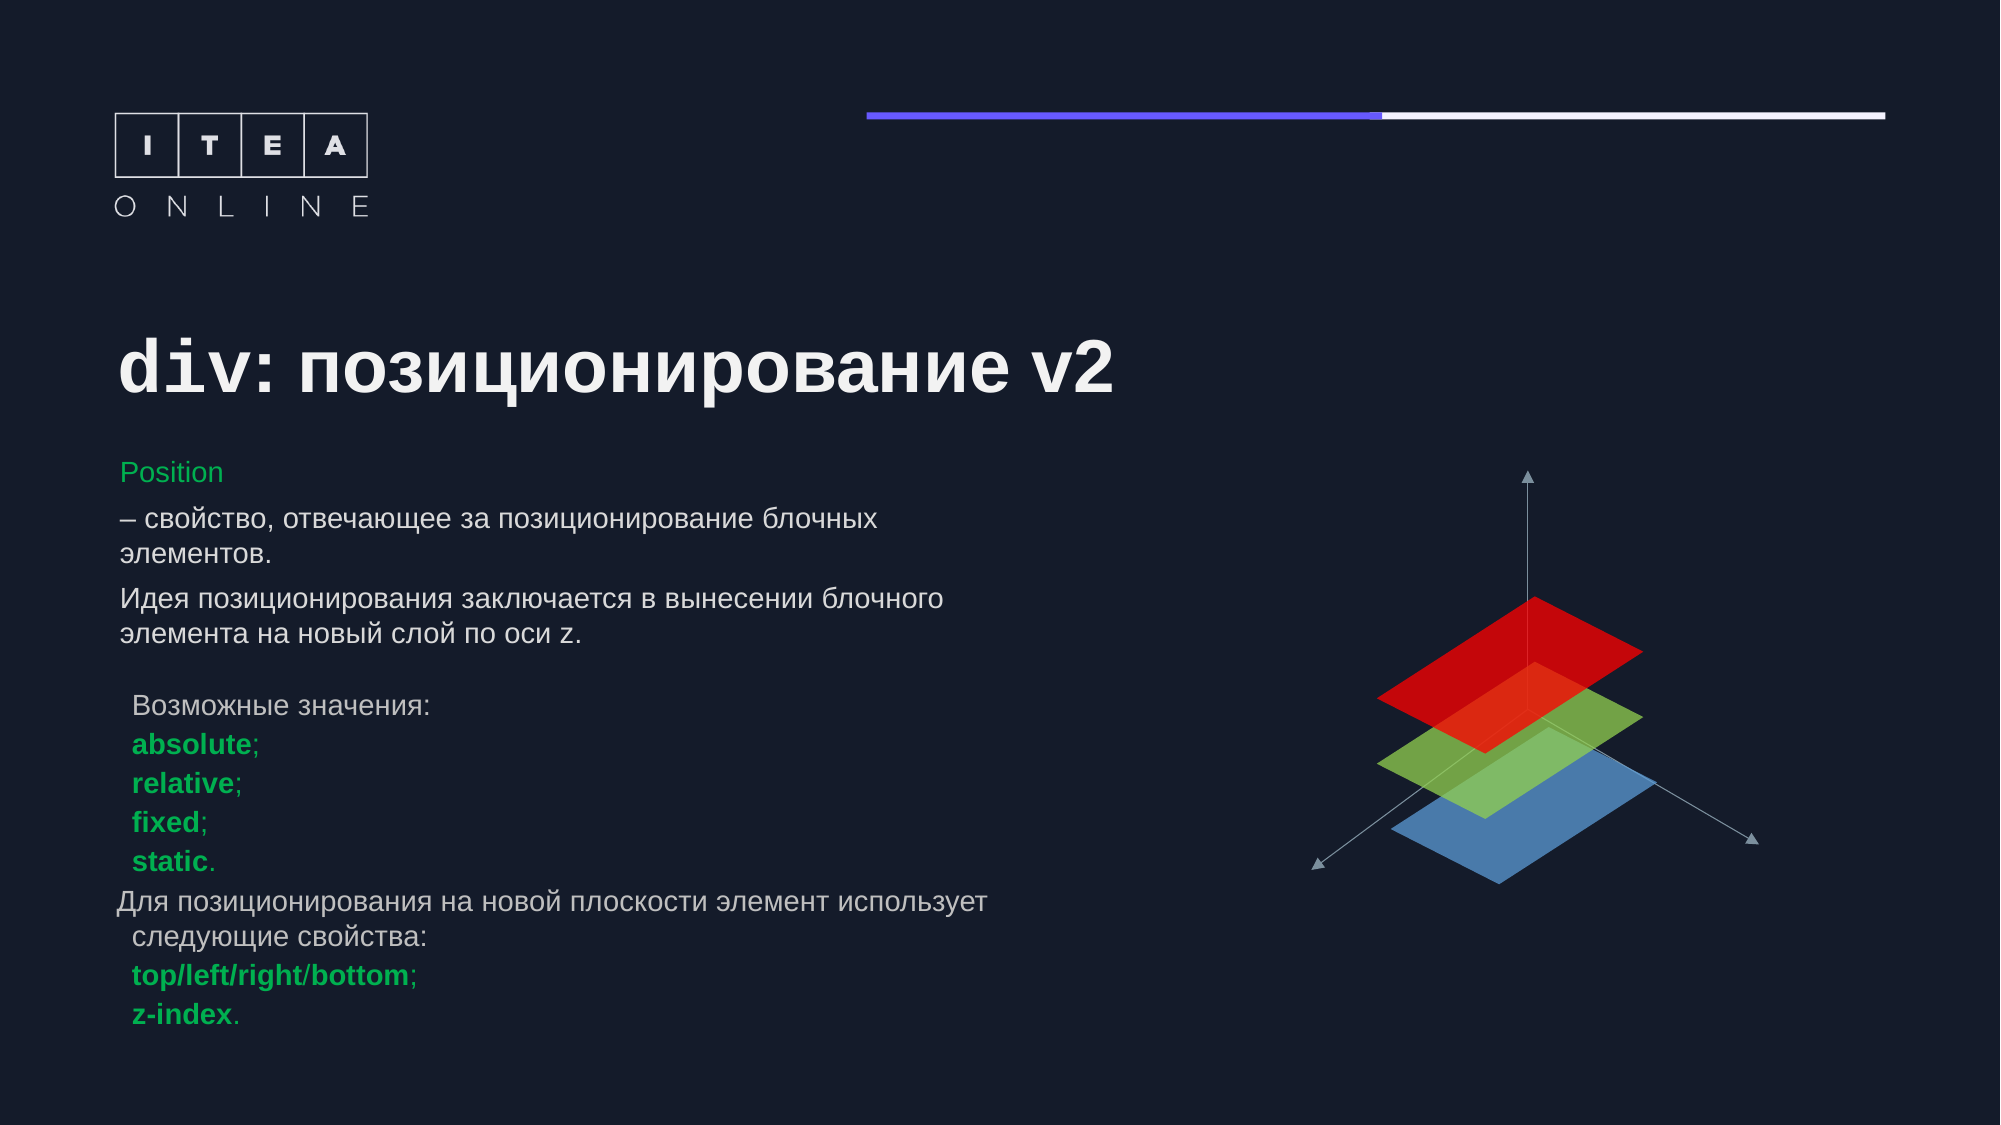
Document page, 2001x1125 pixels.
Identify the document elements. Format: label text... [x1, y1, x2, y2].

text_box Возможные значения: absolute; relative; fixed; static. Для позиционирования на новой плоскости элемент использует следующие свойства: top/left/right/bottom; z-index. [101, 678, 1102, 1038]
text_box Position – свойство, отвечающее за позиционирование блочных элементов. Идея позиционирования заключается в вынесении блочного элемента на новый слой по оси z. [90, 446, 1014, 657]
picture [114, 112, 369, 217]
title div: позиционирование v2 [101, 320, 1886, 447]
text_box [1383, 112, 1886, 120]
text_box [866, 112, 1383, 120]
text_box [1311, 470, 1759, 887]
